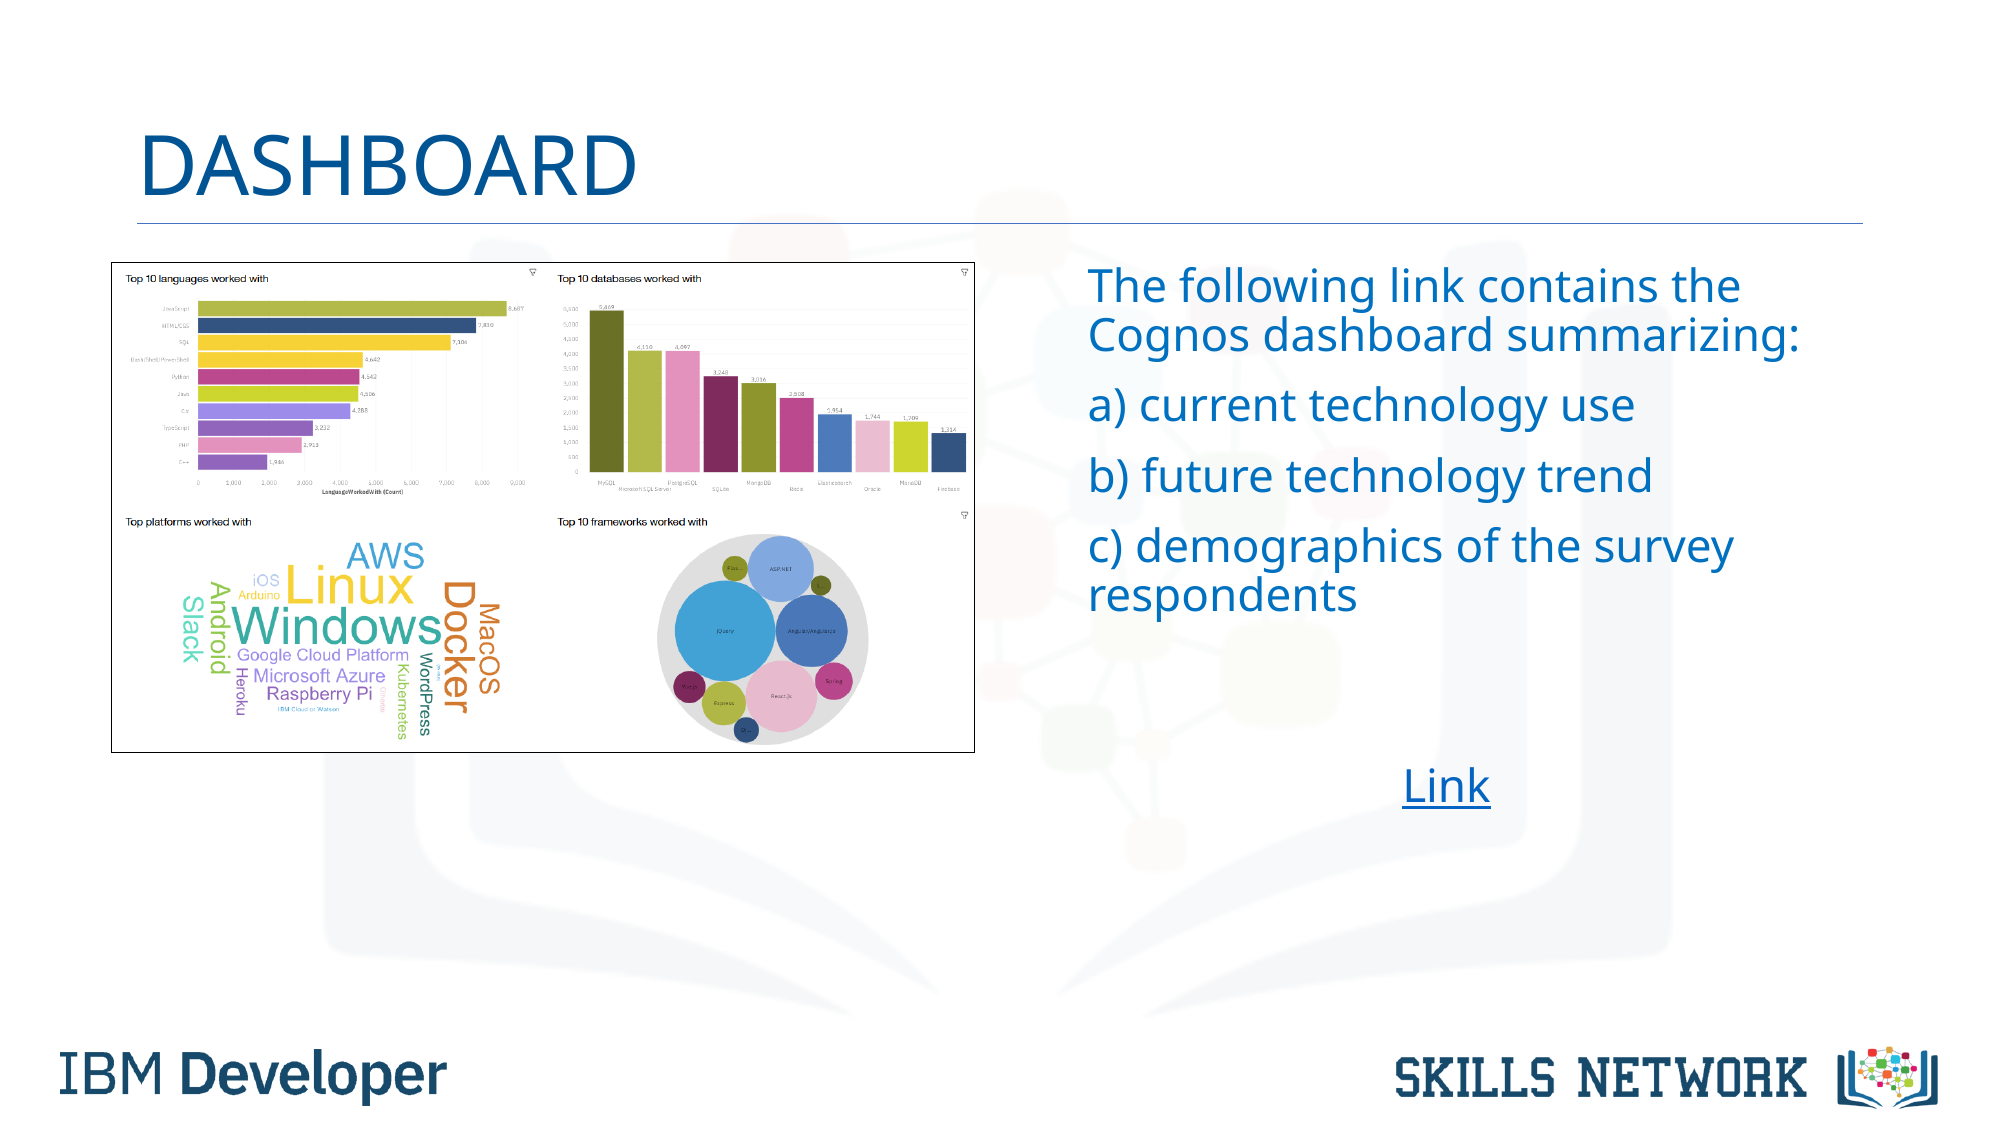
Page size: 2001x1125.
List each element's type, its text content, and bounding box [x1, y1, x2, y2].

list The following link contains the Cognos dashboard summarizing: a) current technology use b) future technology trend c) demographics of the survey respondents [1087, 262, 1838, 713]
picture [111, 262, 976, 753]
title DASHBOARD [137, 59, 1863, 278]
text_box Link [1387, 749, 1538, 825]
picture [55, 1045, 459, 1108]
picture [1390, 1045, 1945, 1111]
